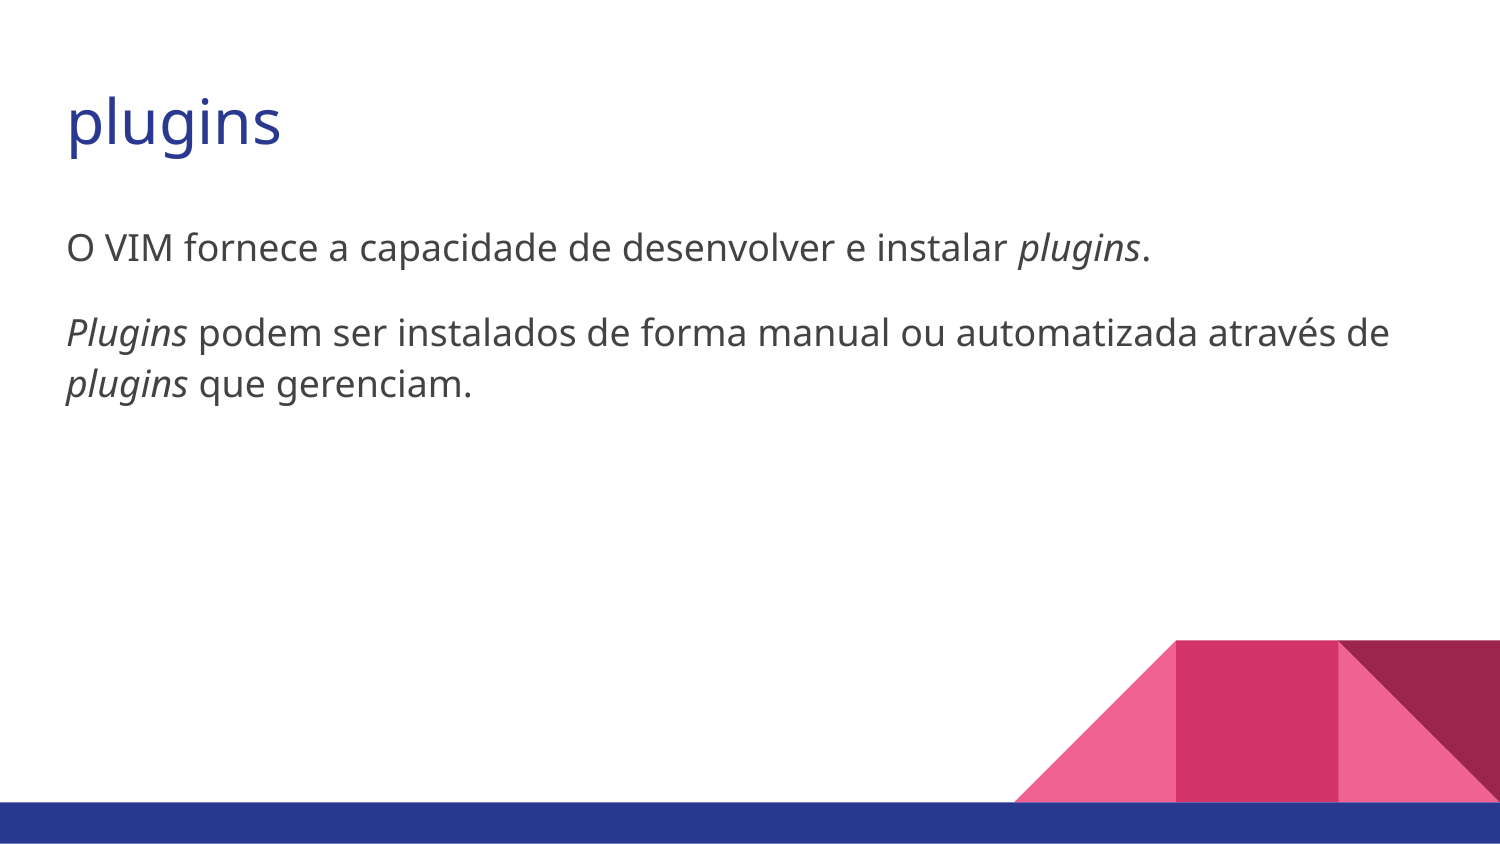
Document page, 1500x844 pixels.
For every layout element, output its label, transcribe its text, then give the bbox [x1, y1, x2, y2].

list O VIM fornece a capacidade de desenvolver e instalar plugins. Plugins podem ser instalados de forma manual ou automatizada através de plugins que gerenciam. [51, 201, 1449, 750]
title plugins [51, 67, 1449, 167]
